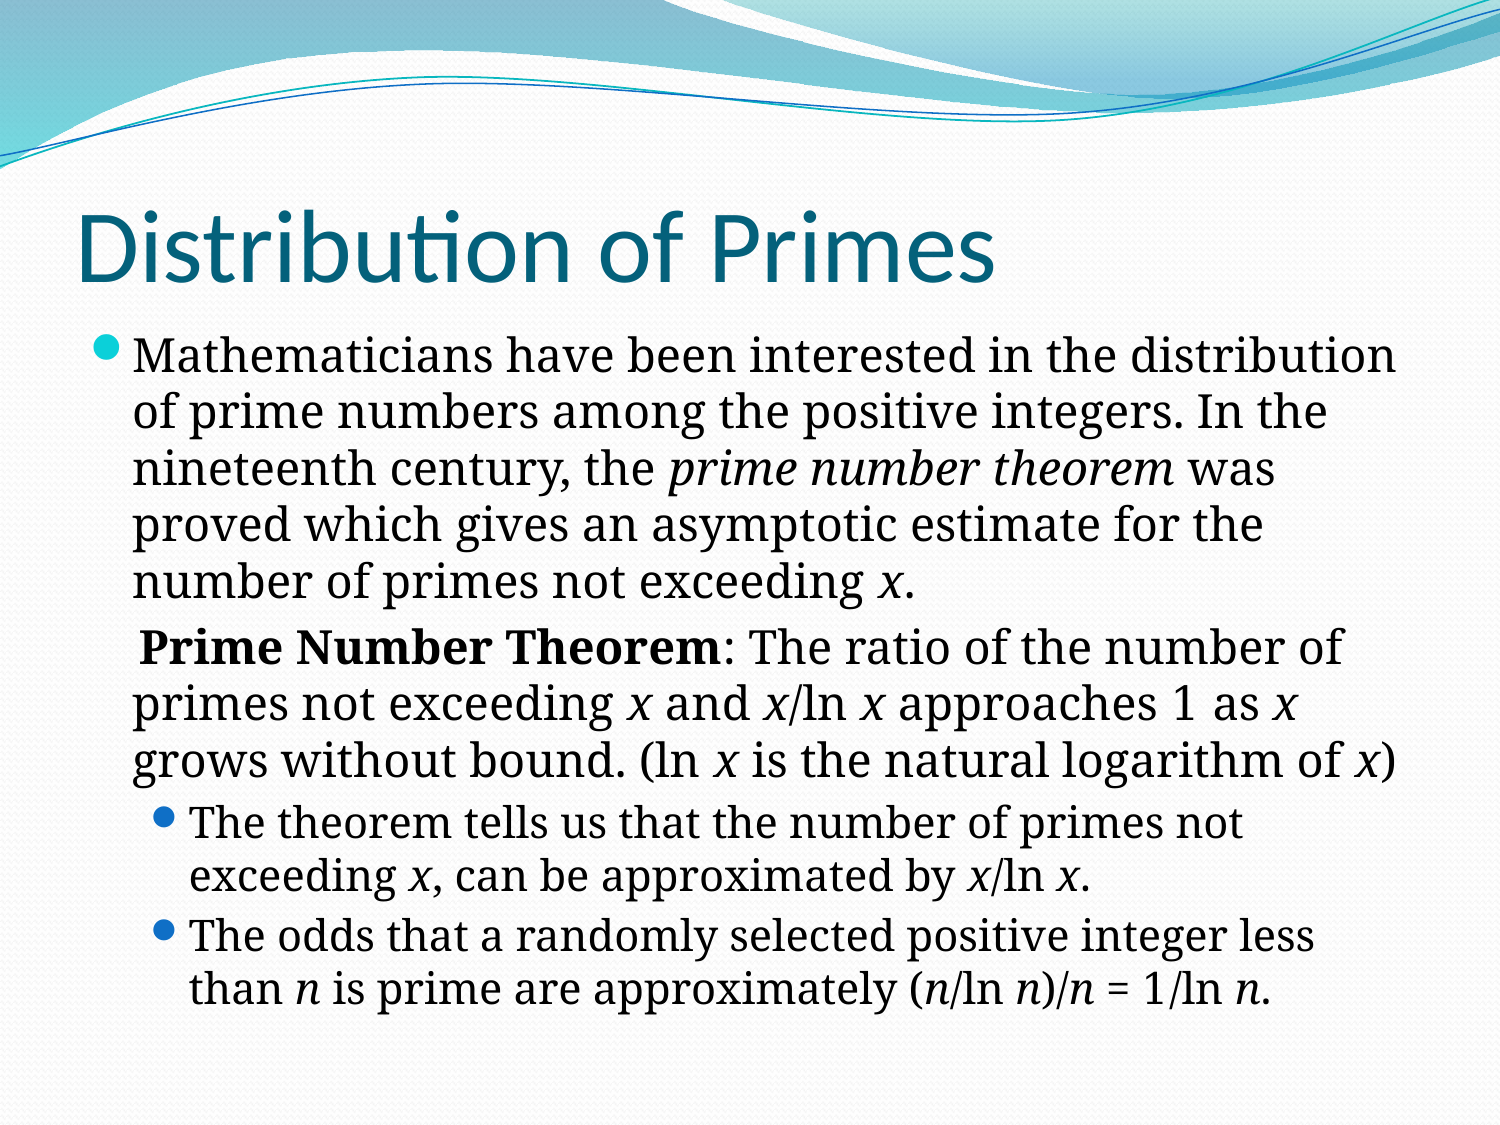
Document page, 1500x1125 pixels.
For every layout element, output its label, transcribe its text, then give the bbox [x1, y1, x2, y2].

title Distribution of Primes [75, 115, 1425, 303]
list Mathematicians have been interested in the distribution of prime numbers among the positive integers. In the nineteenth century, the prime number theorem was proved which gives an asymptotic estimate for the number of primes not exceeding x. Prime Number Theorem: The ratio of the number of primes not exceeding x and x/ln x approaches 1 as x grows without bound. (ln x is the natural logarithm of x) The theorem tells us that the number of primes not exceeding x, can be approximated by x/ln x. The odds that a randomly selected positive integer less than n is prime are approximately (n/ln n)/n = 1/ln n. [75, 317, 1425, 1038]
